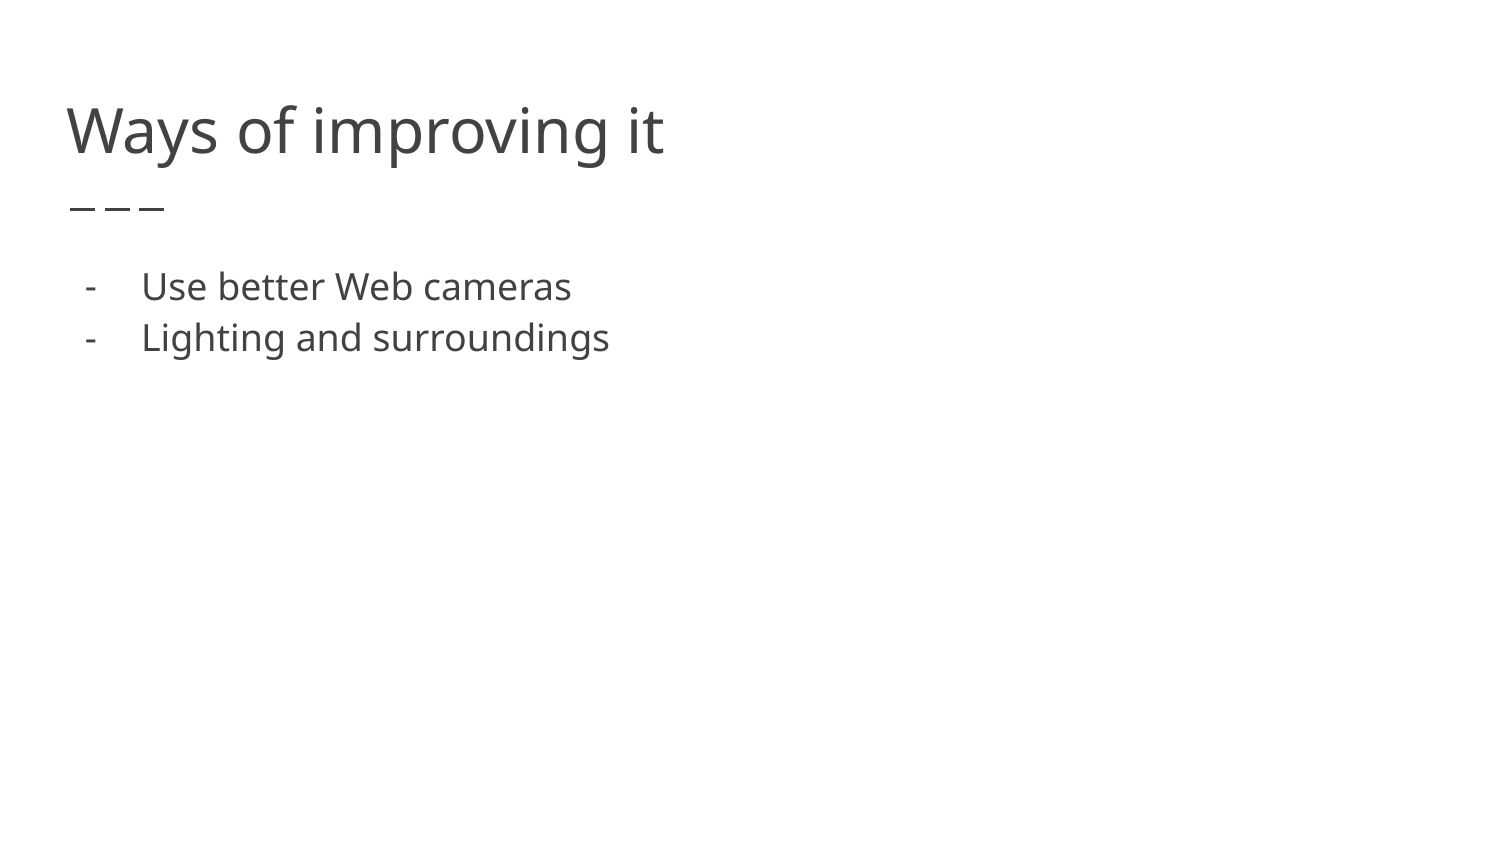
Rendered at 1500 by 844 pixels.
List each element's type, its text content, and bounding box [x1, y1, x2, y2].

title Ways of improving it [51, 61, 1449, 182]
list Use better Web cameras Lighting and surroundings [51, 240, 1449, 750]
